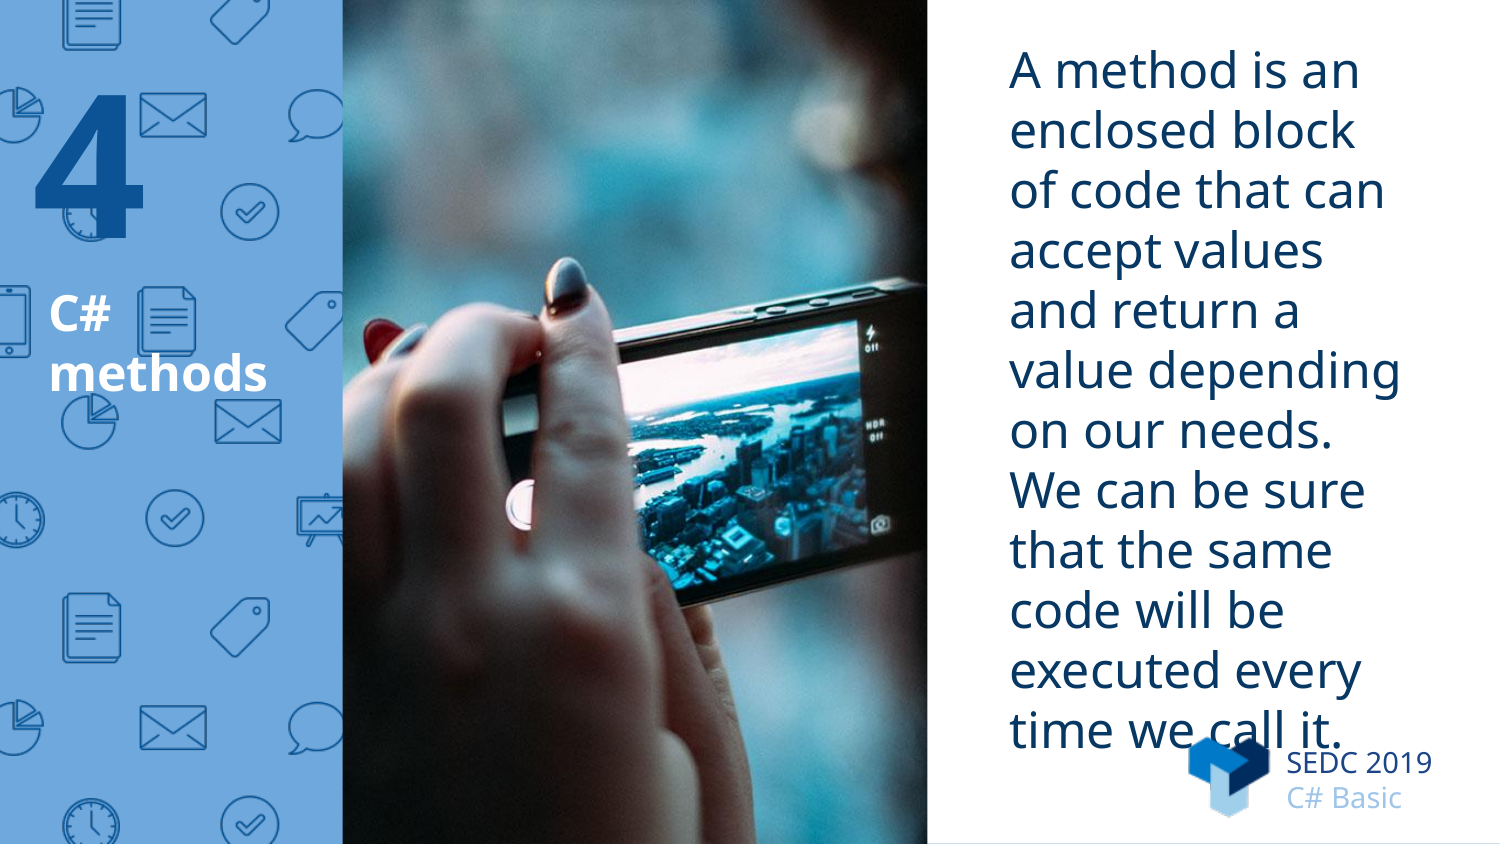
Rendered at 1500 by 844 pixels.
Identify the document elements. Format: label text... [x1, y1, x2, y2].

picture [0, 0, 928, 844]
text_box A method is an enclosed block of code that can accept values and return a value depending on our needs. We can be sure that the same code will be executed every time we call it. [994, 23, 1419, 763]
text_box C# methods [33, 266, 315, 408]
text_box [1186, 729, 1481, 826]
text_box 4 [17, 23, 315, 230]
